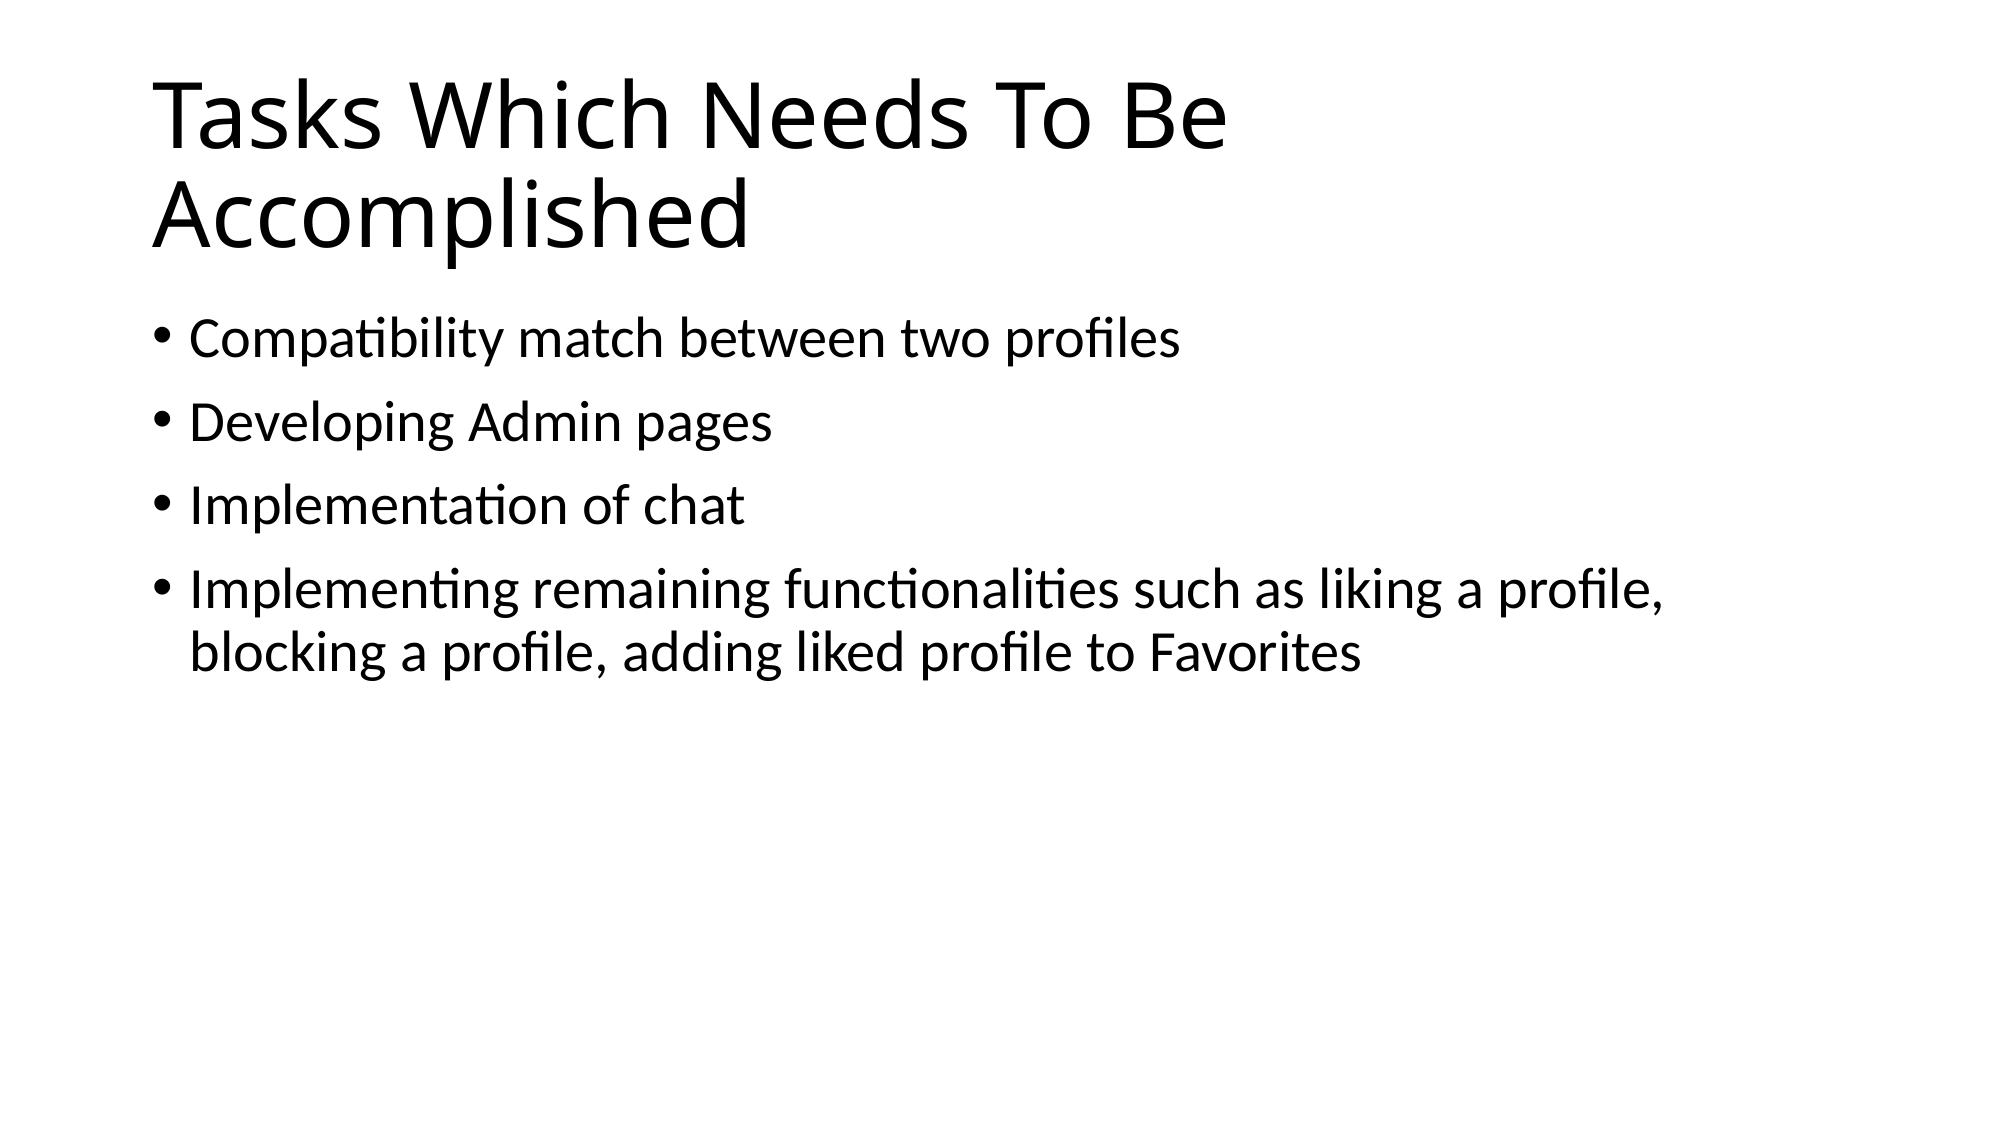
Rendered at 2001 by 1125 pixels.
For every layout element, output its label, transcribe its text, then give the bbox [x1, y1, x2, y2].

list Compatibility match between two profiles Developing Admin pages Implementation of chat Implementing remaining functionalities such as liking a profile, blocking a profile, adding liked profile to Favorites [137, 299, 1863, 1014]
title Tasks Which Needs To Be Accomplished [137, 59, 1863, 278]
